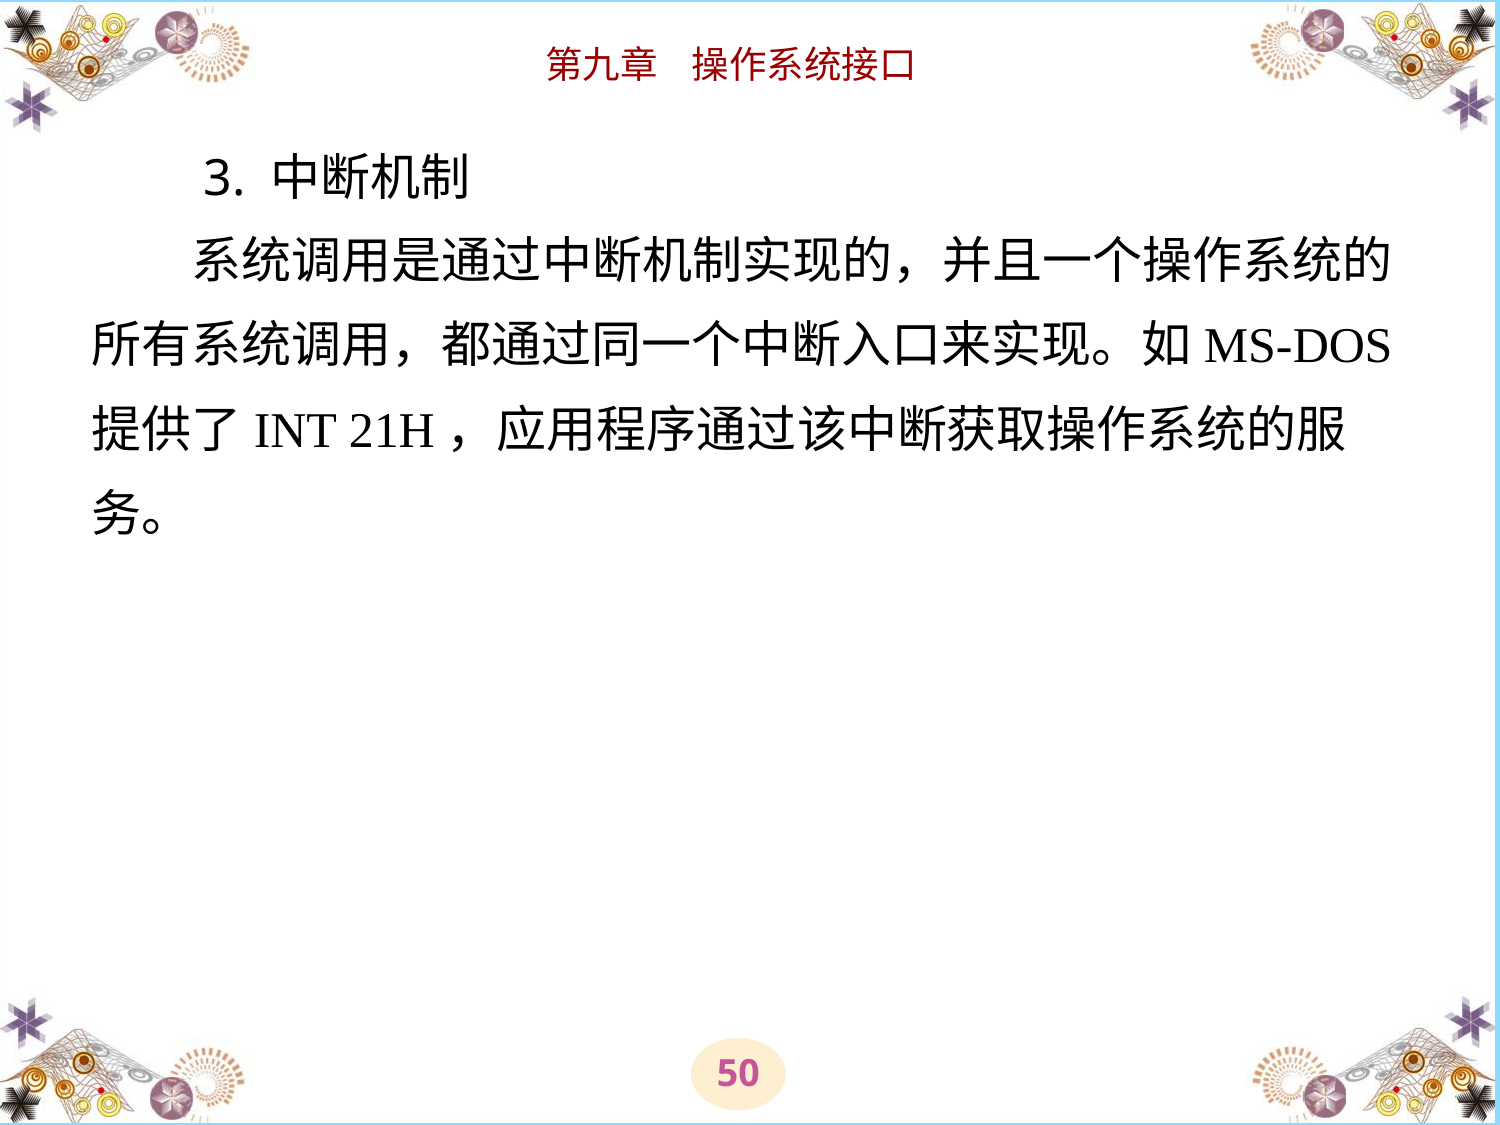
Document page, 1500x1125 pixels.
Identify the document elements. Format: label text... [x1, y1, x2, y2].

picture [0, 2, 1495, 1123]
title 3. 中断机制 系统调用是通过中断机制实现的，并且一个操作系统的所有系统调用，都通过同一个中断入口来实现。如MS-DOS提供了INT 21H，应用程序通过该中断获取操作系统的服务。 [76, 113, 1424, 1024]
